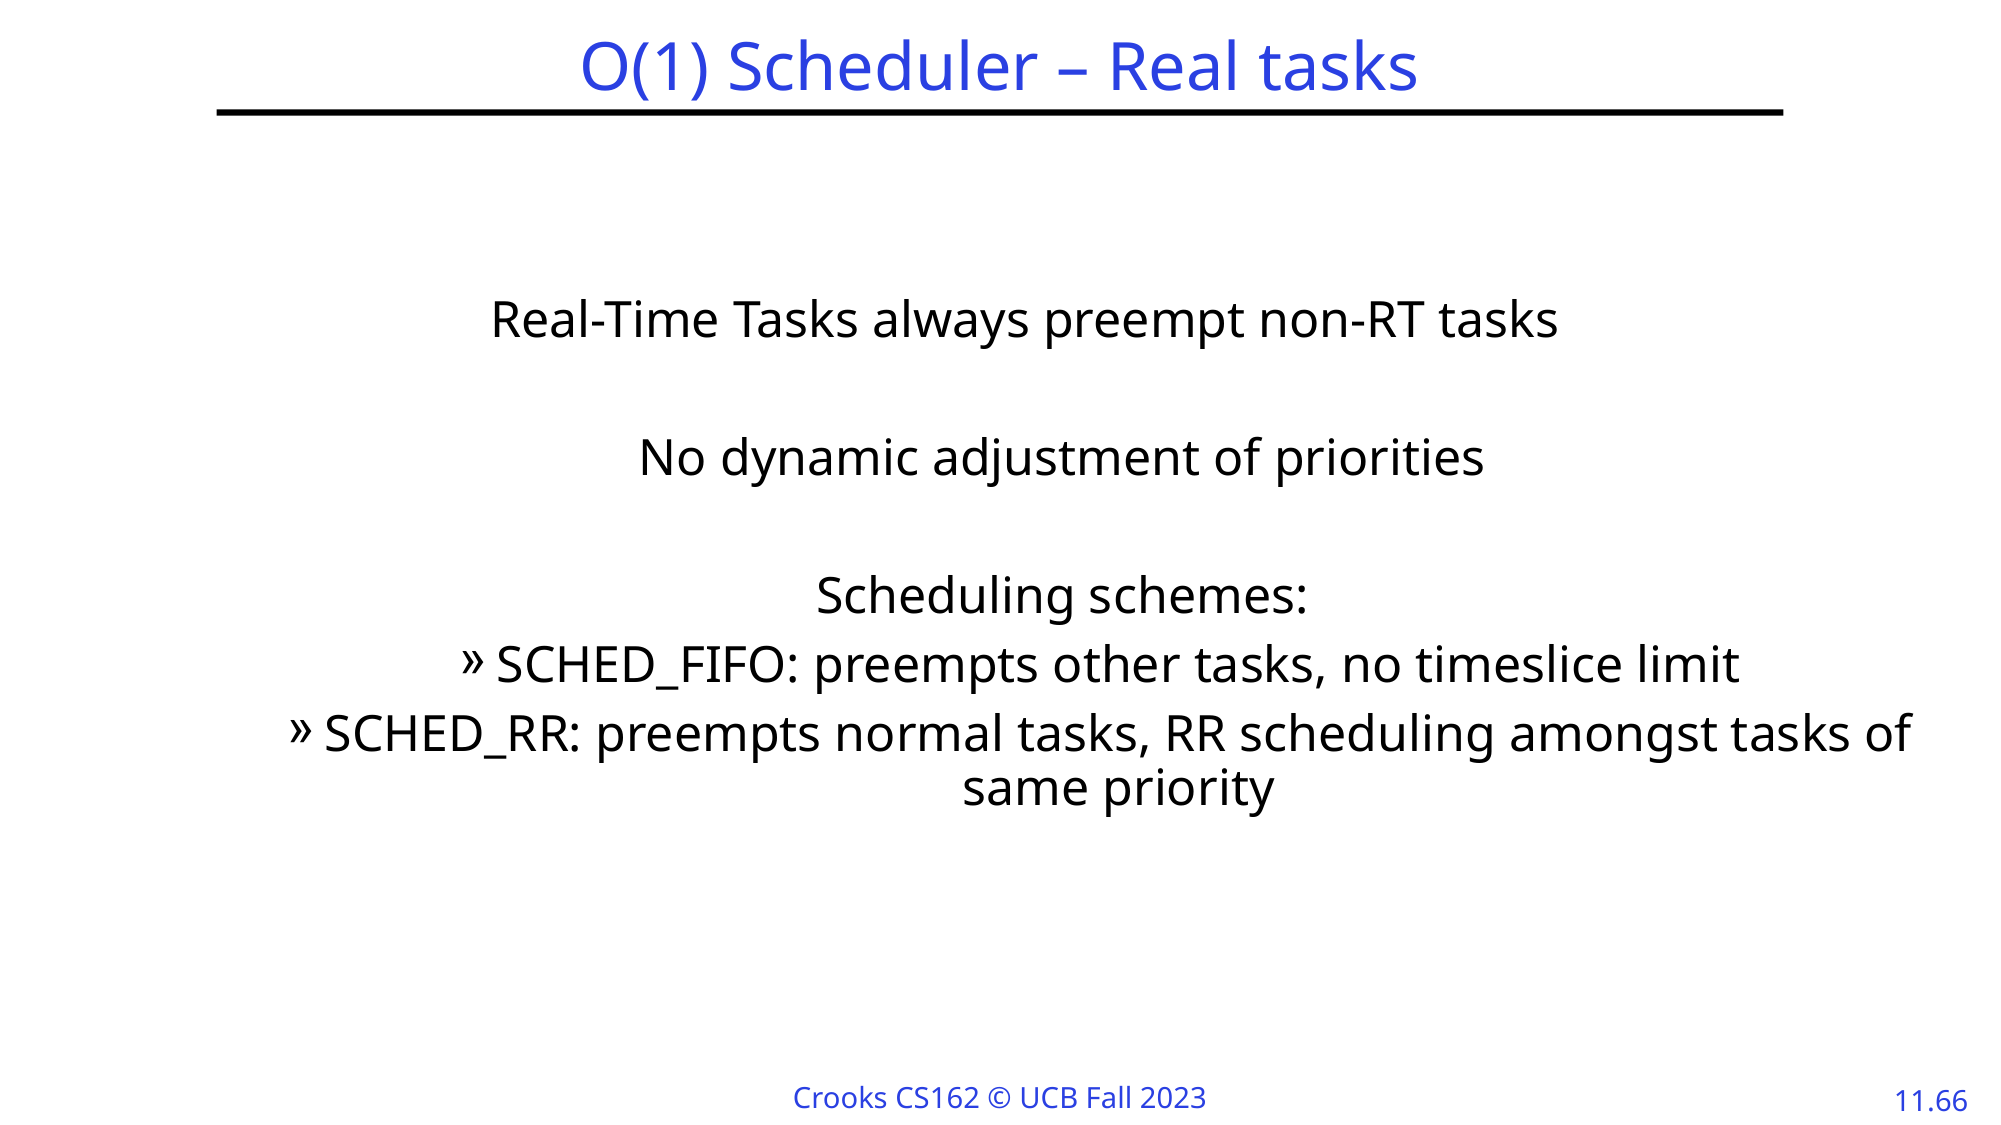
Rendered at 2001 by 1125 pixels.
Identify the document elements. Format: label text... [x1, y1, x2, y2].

title O(1) Scheduler – Real tasks [216, 24, 1784, 113]
list Real-Time Tasks always preempt non-RT tasks No dynamic adjustment of priorities Scheduling schemes: SCHED_FIFO: preempts other tasks, no timeslice limit SCHED_RR: preempts normal tasks, RR scheduling amongst tasks of same priority [99, 287, 1950, 1088]
